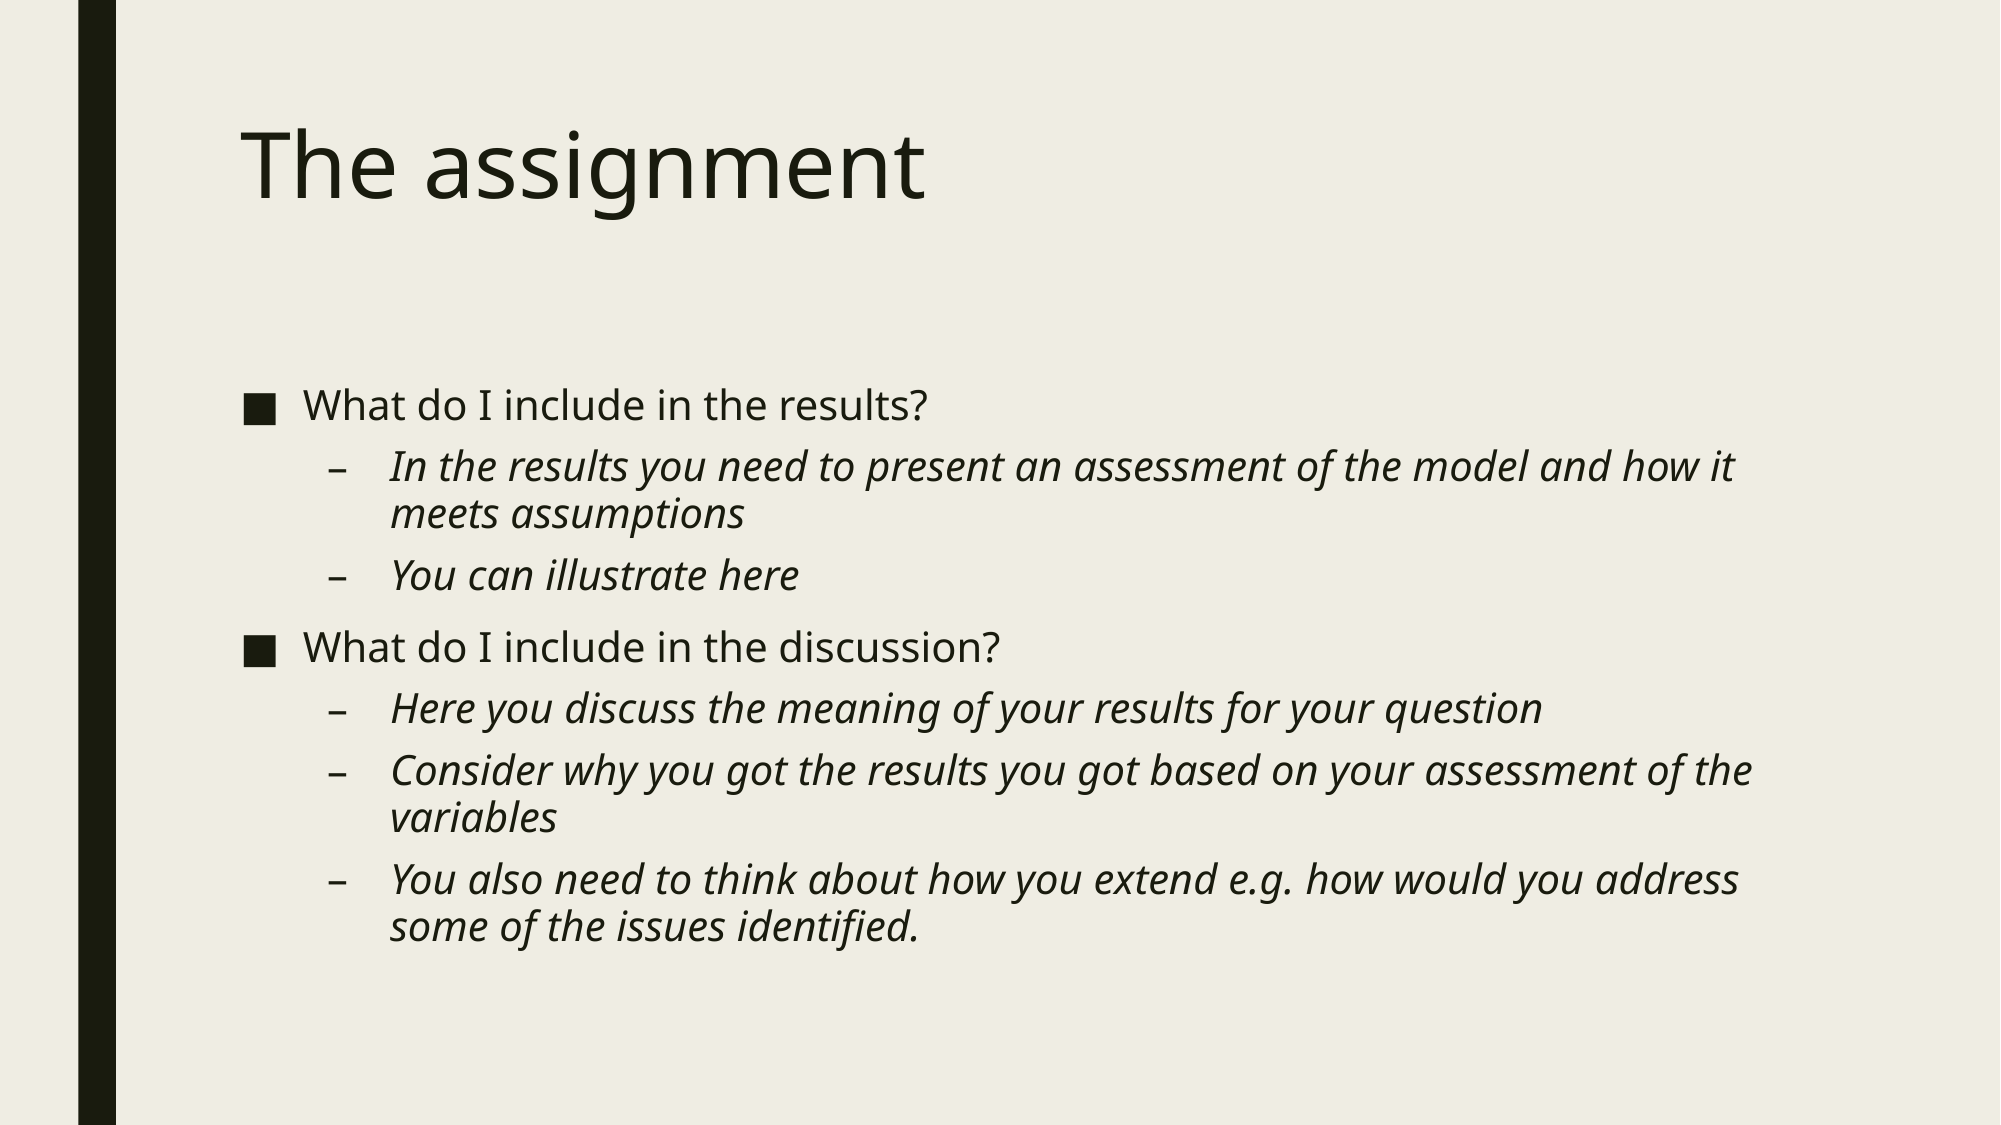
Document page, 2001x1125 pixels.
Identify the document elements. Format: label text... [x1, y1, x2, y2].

list What do I include in the results? In the results you need to present an assessment of the model and how it meets assumptions You can illustrate here What do I include in the discussion? Here you discuss the meaning of your results for your question Consider why you got the results you got based on your assessment of the variables You also need to think about how you extend e.g. how would you address some of the issues identified. [225, 375, 1800, 963]
title The assignment [225, 112, 1800, 357]
